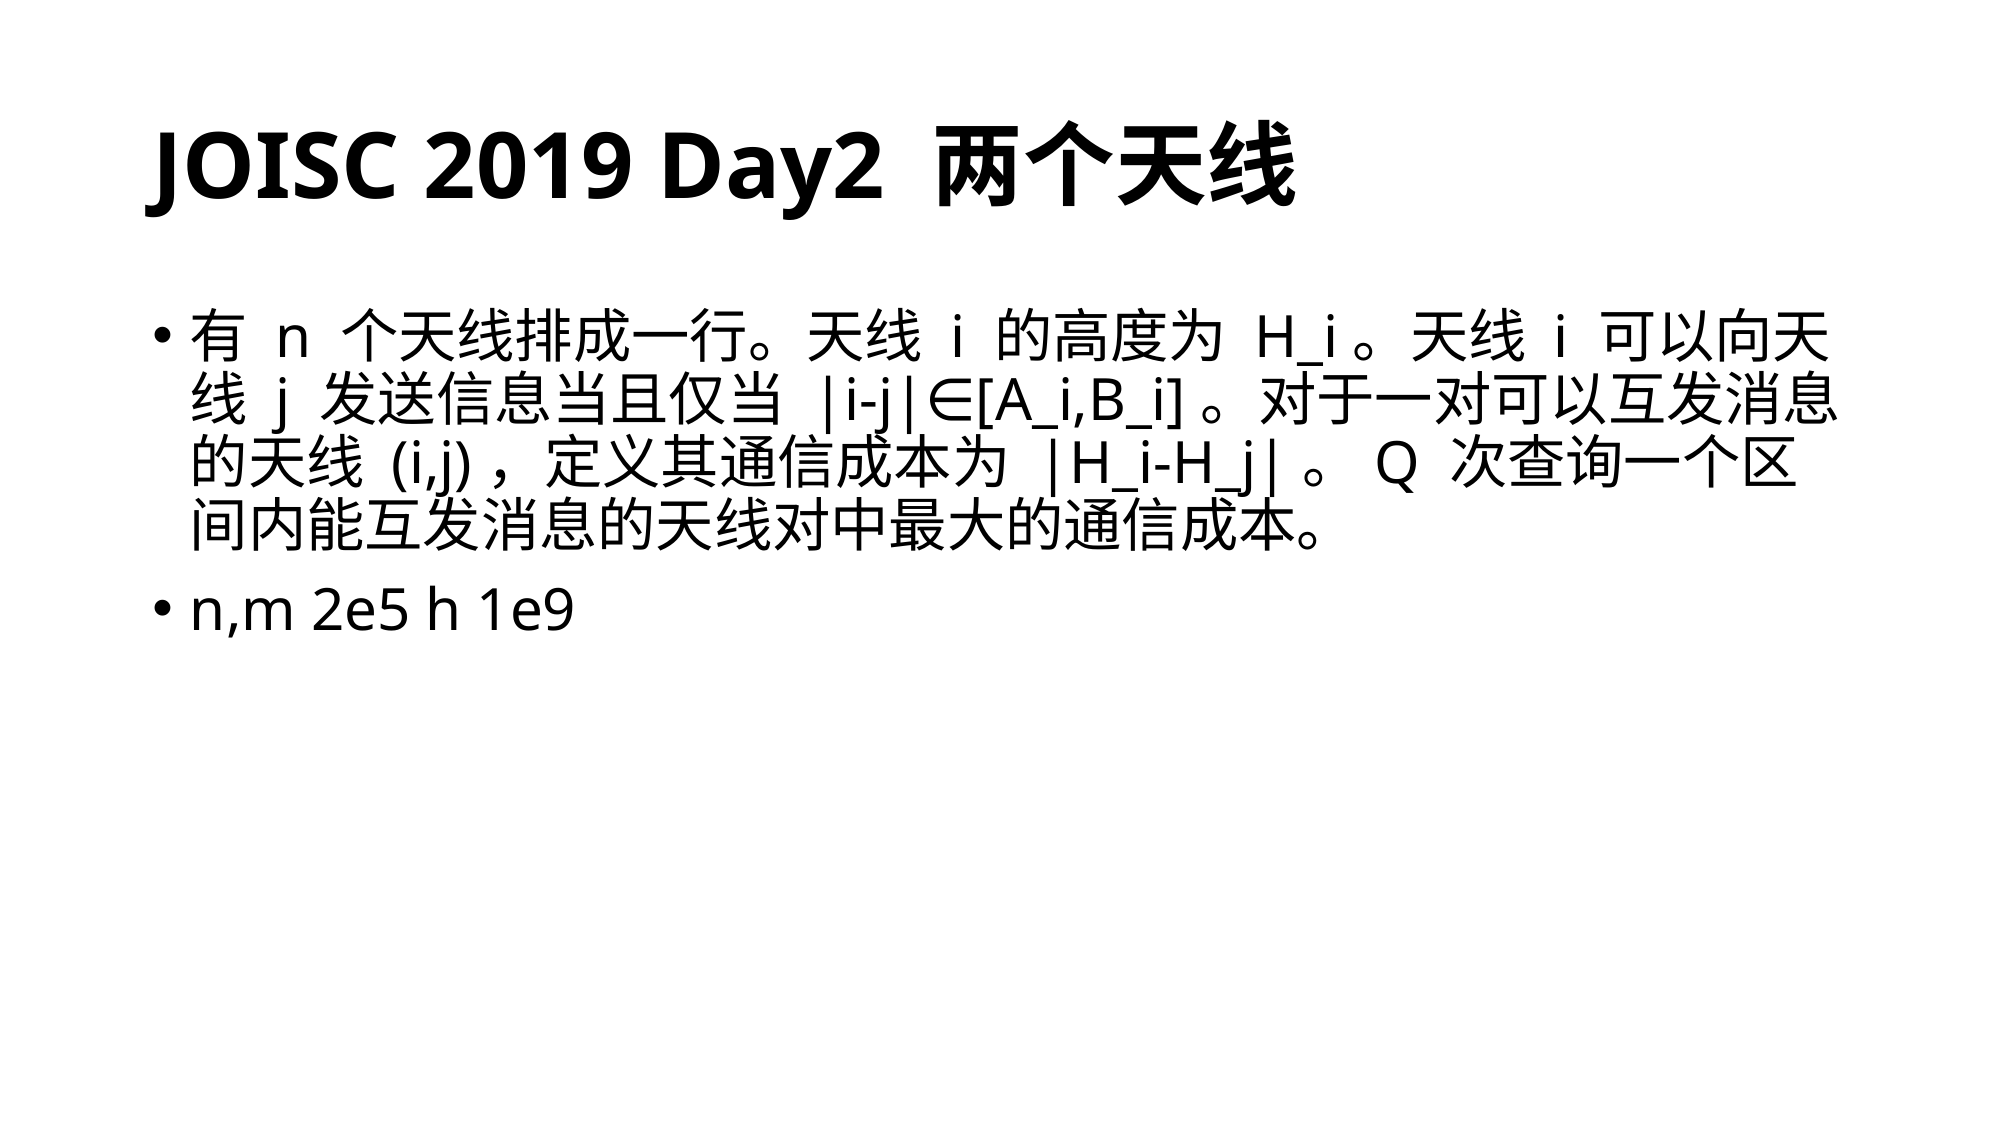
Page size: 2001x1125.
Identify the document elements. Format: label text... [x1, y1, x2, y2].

title JOISC 2019 Day2 两个天线 [137, 59, 1863, 278]
list 有 n 个天线排成一行。天线 i 的高度为 H_i。天线 i 可以向天线 j 发送信息当且仅当 |i-j|∈[A_i,B_i]。对于一对可以互发消息的天线 (i,j)，定义其通信成本为 |H_i-H_j|。Q 次查询一个区间内能互发消息的天线对中最大的通信成本。 n,m 2e5 h 1e9 [137, 299, 1863, 1014]
